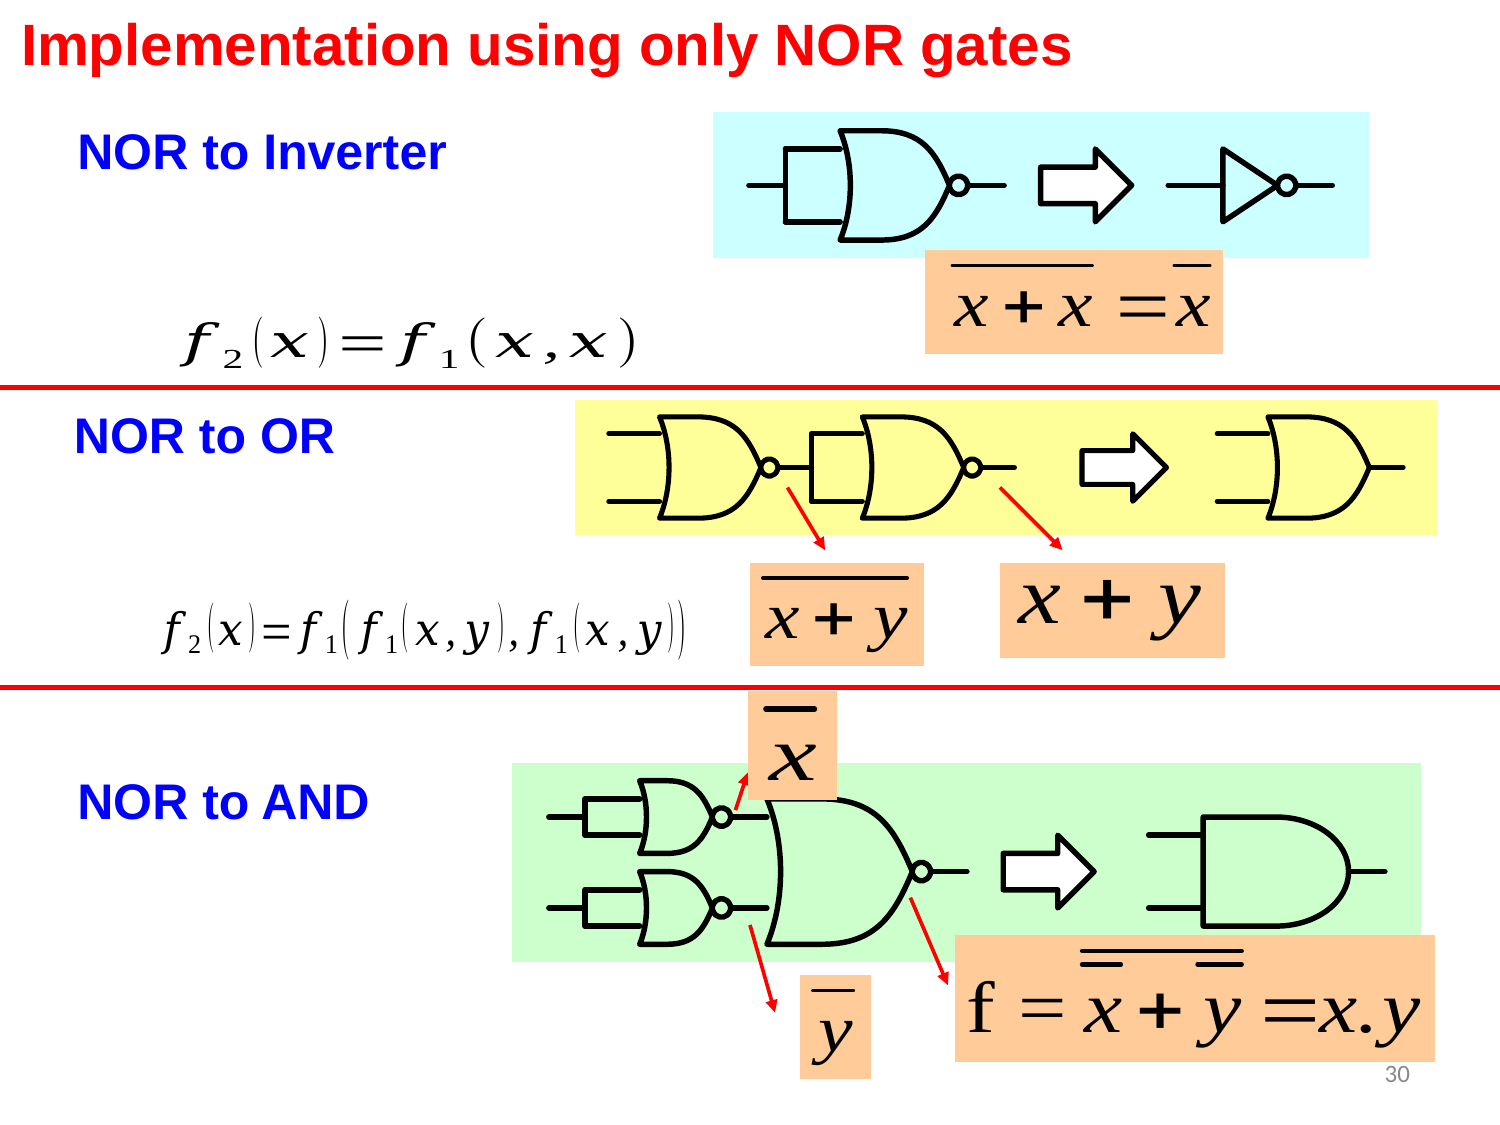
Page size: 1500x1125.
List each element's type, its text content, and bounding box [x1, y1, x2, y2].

text_box Implementation using only NOR gates [6, 0, 1089, 85]
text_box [747, 696, 838, 801]
text_box NOR to Inverter [62, 112, 625, 188]
text_box [815, 544, 826, 550]
slide_number 30 [1074, 1071, 1425, 1103]
text_box [1049, 544, 1063, 550]
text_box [954, 934, 1435, 1063]
text_box [763, 972, 778, 1013]
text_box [574, 399, 1438, 536]
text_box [924, 249, 1223, 355]
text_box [749, 562, 925, 667]
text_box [999, 562, 1226, 658]
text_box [512, 762, 1422, 963]
text_box [937, 972, 949, 986]
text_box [712, 112, 1369, 259]
text_box NOR to OR [59, 396, 576, 472]
text_box NOR to AND [62, 762, 510, 838]
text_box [799, 974, 872, 1080]
